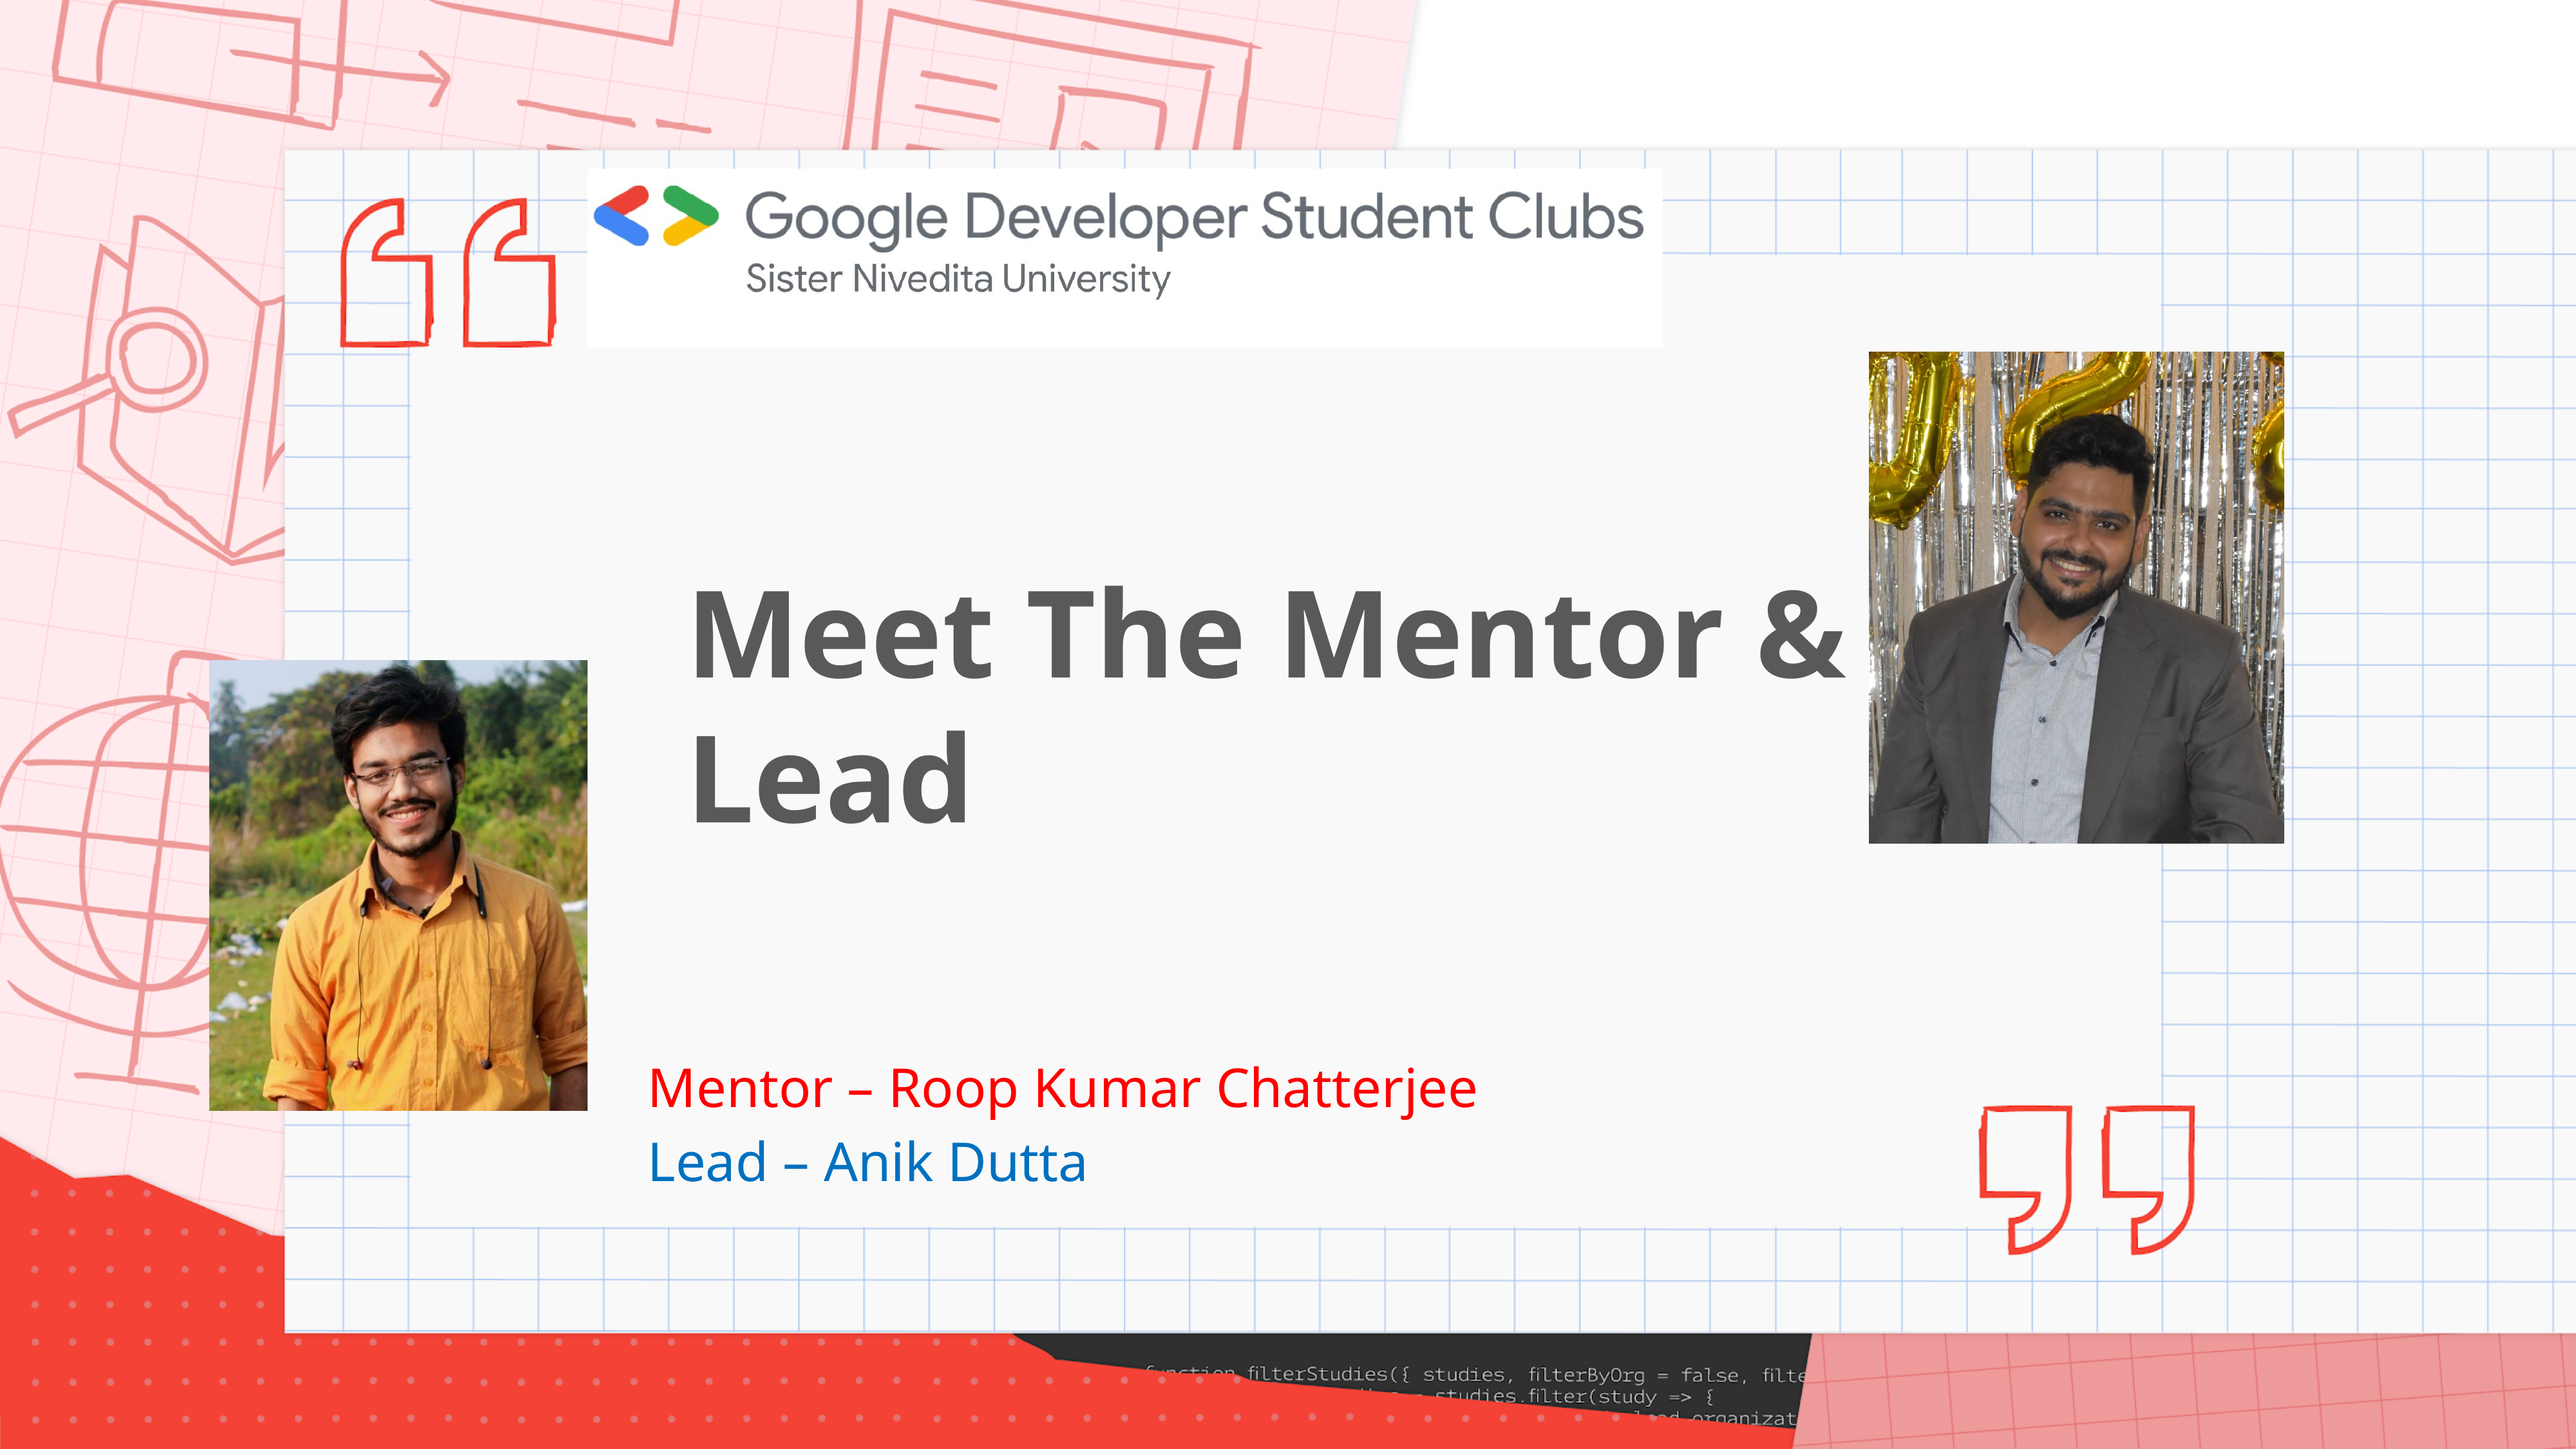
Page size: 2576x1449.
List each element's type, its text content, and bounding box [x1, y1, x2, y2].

picture [0, 0, 2576, 1449]
title Meet The Mentor & Lead [660, 531, 2130, 876]
subtitle Mentor – Roop Kumar Chatterjee Lead – Anik Dutta [621, 1018, 1955, 1220]
